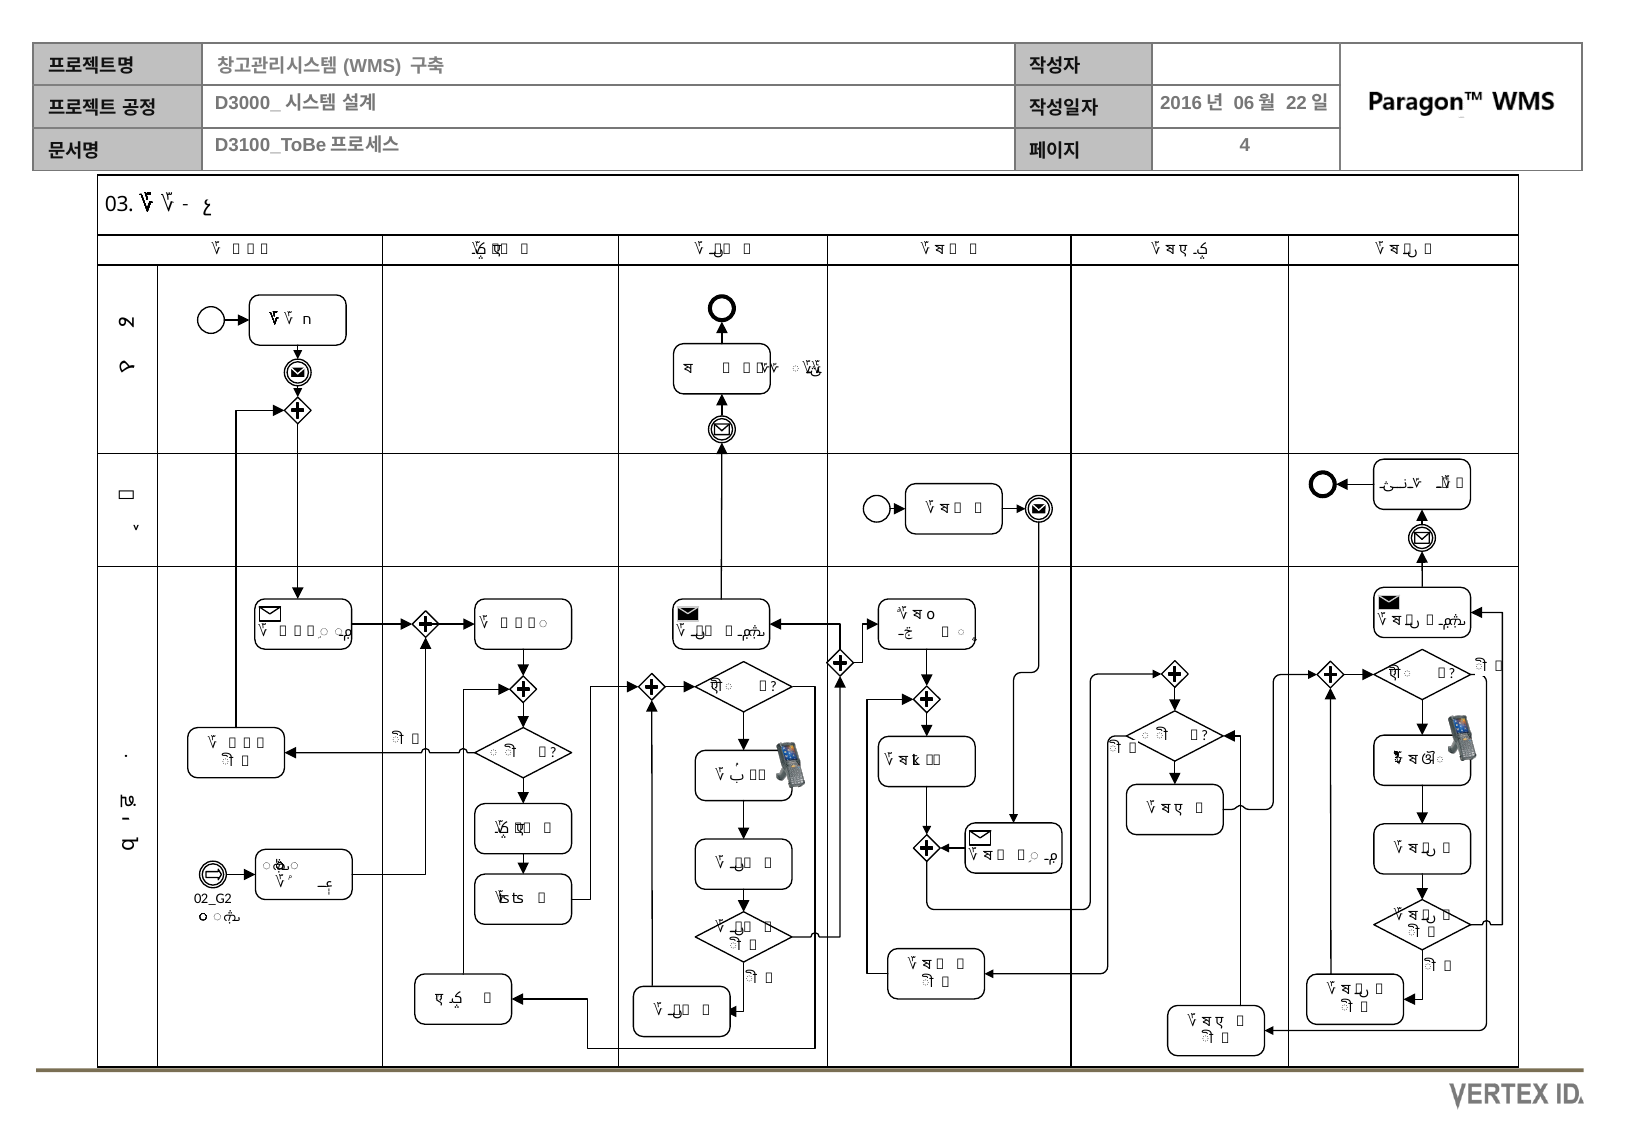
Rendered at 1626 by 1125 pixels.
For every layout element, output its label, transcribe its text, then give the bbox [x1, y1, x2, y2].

picture [1345, 60, 1574, 142]
text_box 2016년 06월 22일 [1126, 83, 1363, 121]
picture [91, 172, 1520, 1069]
